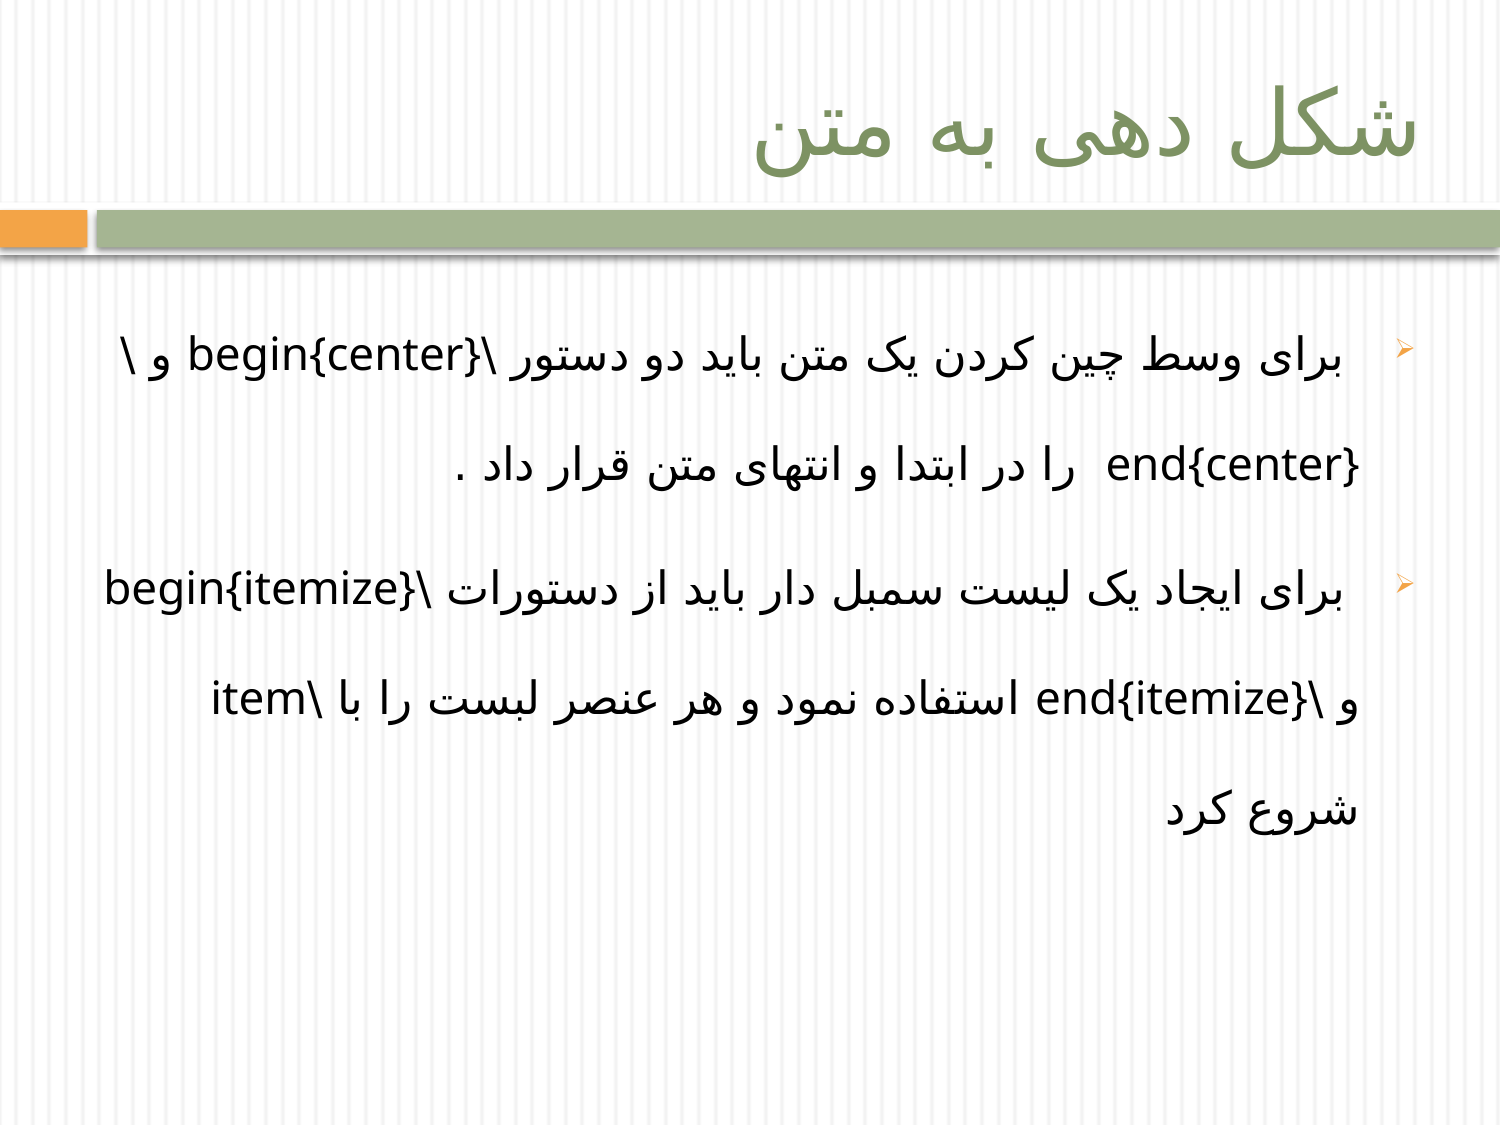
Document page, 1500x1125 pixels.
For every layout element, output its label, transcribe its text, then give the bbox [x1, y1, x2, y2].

title شکل دهی به متن [100, 37, 1438, 200]
list برای وسط چین کردن یک متن باید دو دستور \begin{center} و \end{center} را در ابتدا و انتهای متن قرار داد . برای ایجاد یک لیست سمبل دار باید از دستورات \begin{itemize} و \end{itemize} استفاده نمود و هر عنصر لبست را با \item شروع کرد [87, 262, 1439, 1088]
